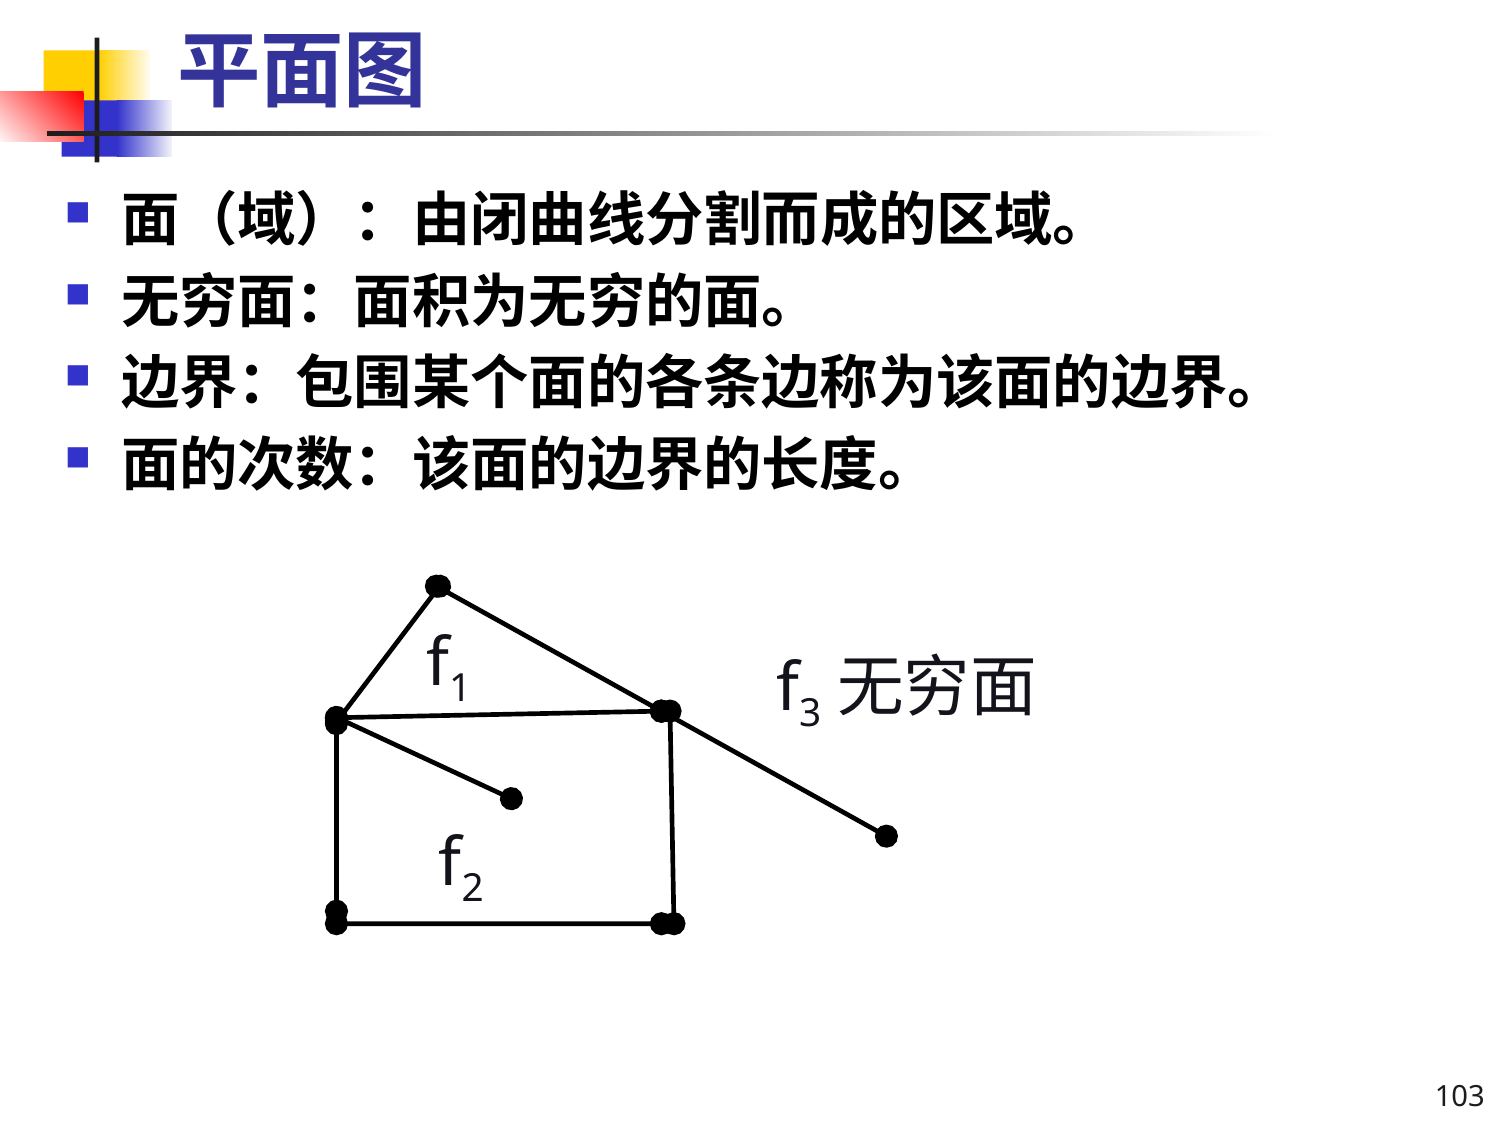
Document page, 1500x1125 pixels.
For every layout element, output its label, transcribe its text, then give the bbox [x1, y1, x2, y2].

footer 103 [1299, 1062, 1500, 1125]
text_box 面（域）：由闭曲线分割而成的区域。 无穷面：面积为无穷的面。 边界：包围某个面的各条边称为该面的边界。 面的次数：该面的边界的长度。 [50, 174, 1450, 505]
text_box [336, 585, 1062, 924]
title 平面图 [162, 24, 1425, 125]
